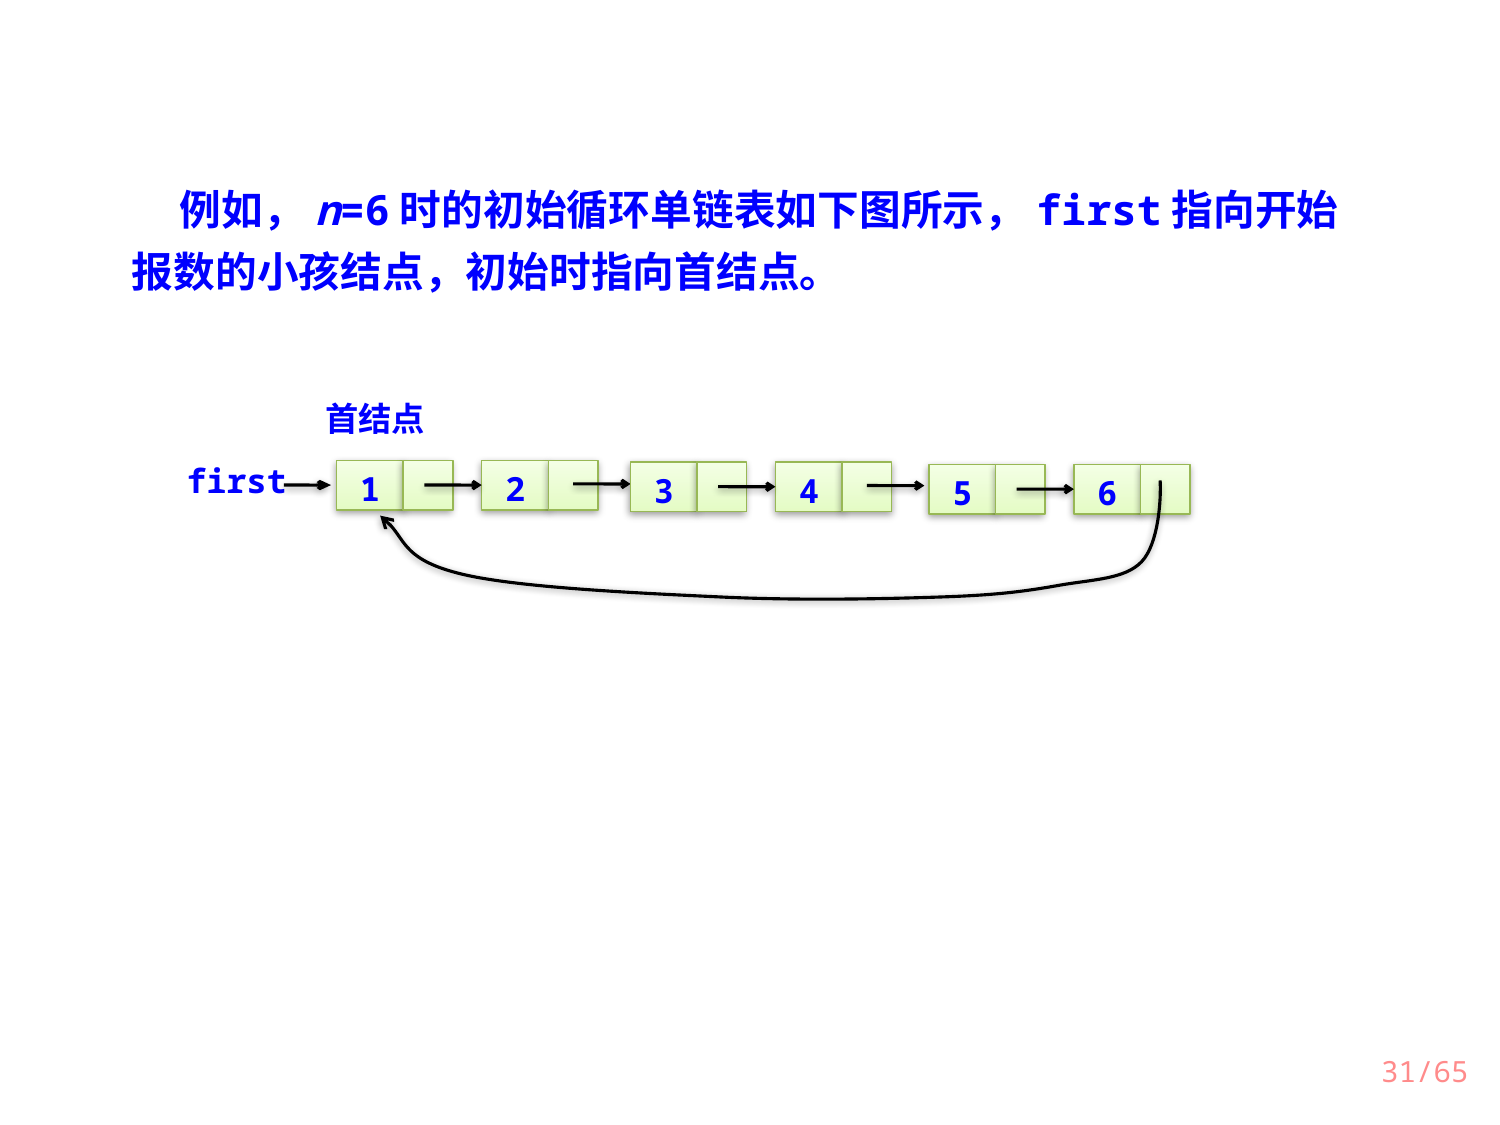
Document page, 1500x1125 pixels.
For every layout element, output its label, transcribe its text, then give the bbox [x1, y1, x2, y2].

slide_number 31/65 [1347, 1042, 1484, 1103]
text_box 例如，n=6时的初始循环单链表如下图所示，first指向开始报数的小孩结点，初始时指向首结点。 [117, 163, 1372, 304]
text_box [175, 398, 1191, 601]
